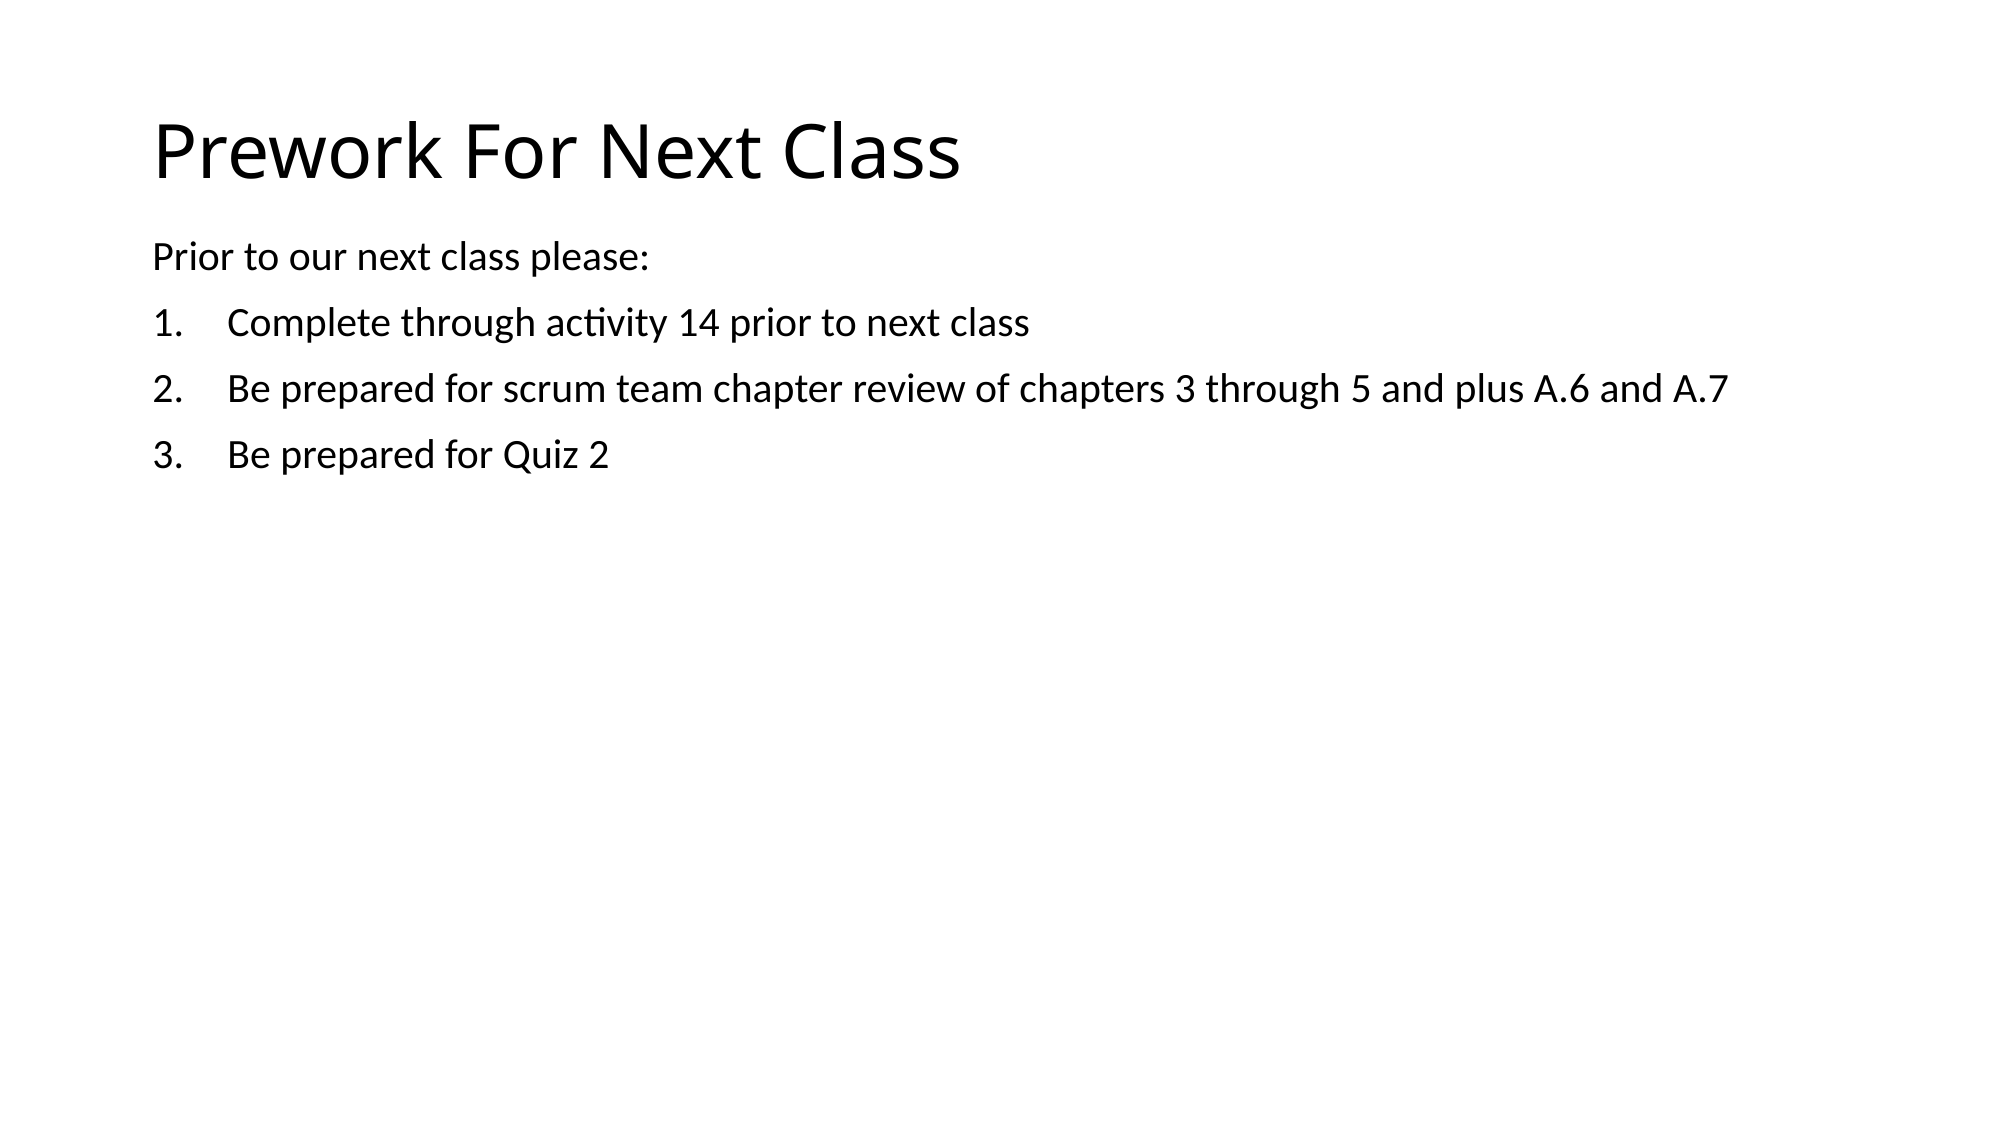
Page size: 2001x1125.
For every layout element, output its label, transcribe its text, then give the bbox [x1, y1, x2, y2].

list Prior to our next class please: Complete through activity 14 prior to next class Be prepared for scrum team chapter review of chapters 3 through 5 and plus A.6 and A.7 Be prepared for Quiz 2 [137, 226, 1863, 1032]
title Prework For Next Class [137, 92, 1863, 215]
